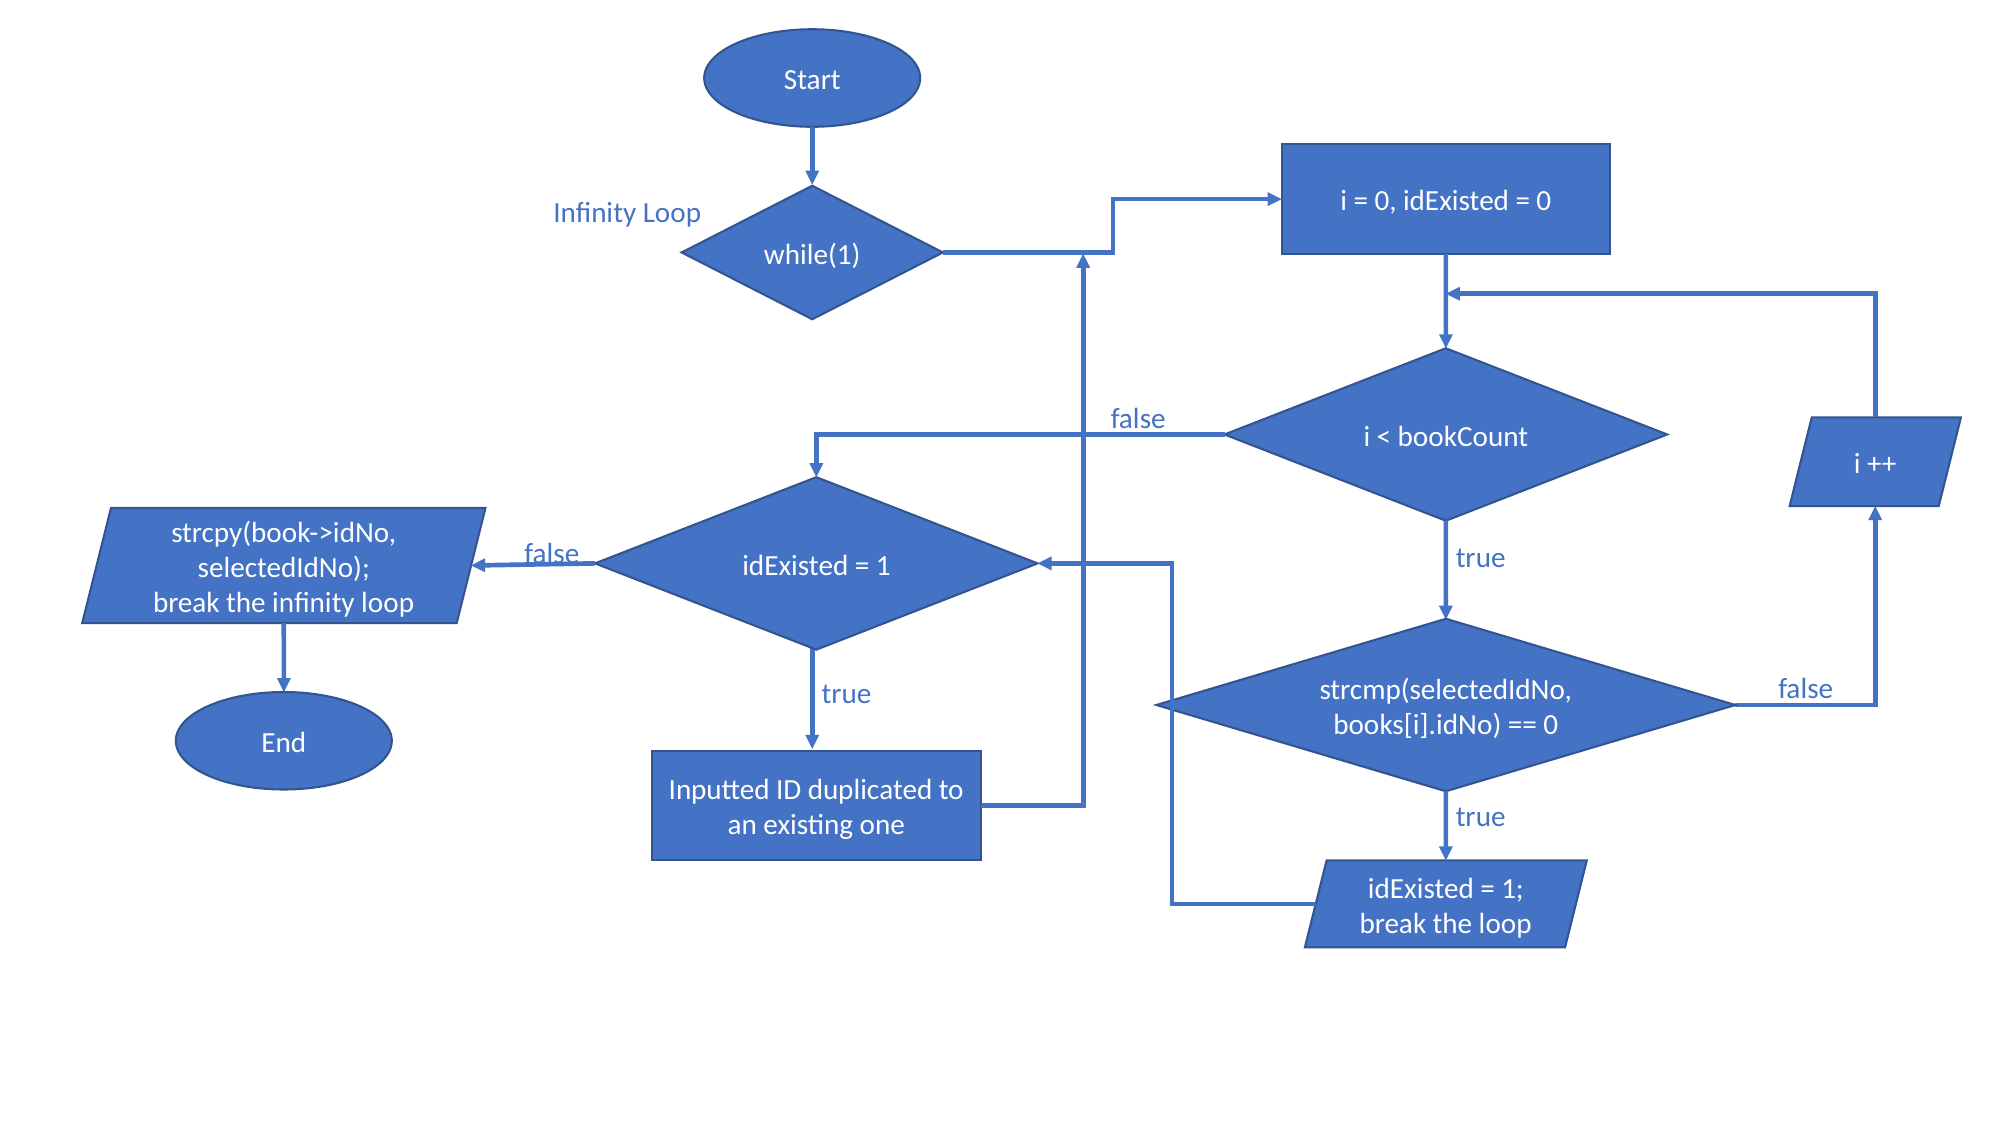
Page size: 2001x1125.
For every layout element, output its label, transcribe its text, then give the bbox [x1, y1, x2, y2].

text_box true [1449, 531, 1521, 581]
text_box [1735, 506, 1876, 705]
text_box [980, 478, 1084, 806]
text_box while(1) [715, 184, 943, 321]
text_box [1037, 563, 1316, 904]
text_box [1598, 140, 1723, 571]
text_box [980, 253, 1084, 434]
text_box i ++ [1788, 416, 1963, 508]
text_box End [174, 690, 393, 791]
text_box false [1096, 392, 1181, 434]
text_box true [1449, 790, 1521, 840]
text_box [942, 199, 1282, 253]
text_box false [509, 566, 595, 577]
text_box Inputted ID duplicated to an existing one [651, 750, 982, 861]
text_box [816, 434, 1225, 478]
text_box true [813, 666, 887, 717]
text_box Infinity Loop [538, 185, 717, 271]
text_box true [806, 666, 812, 717]
text_box strcmp(selectedIdNo, books[i].idNo) == 0 [1316, 617, 1740, 792]
text_box false [1763, 705, 1849, 712]
text_box i < bookCount [1225, 347, 1598, 521]
text_box Start [703, 28, 922, 128]
text_box i = 0, idExisted = 0 [1281, 143, 1598, 255]
text_box idExisted = 1 [596, 476, 980, 651]
text_box false [509, 527, 595, 562]
text_box idExisted = 1; break the loop [1303, 859, 1589, 949]
text_box strcpy(book->idNo, selectedIdNo); break the infinity loop [80, 506, 487, 625]
